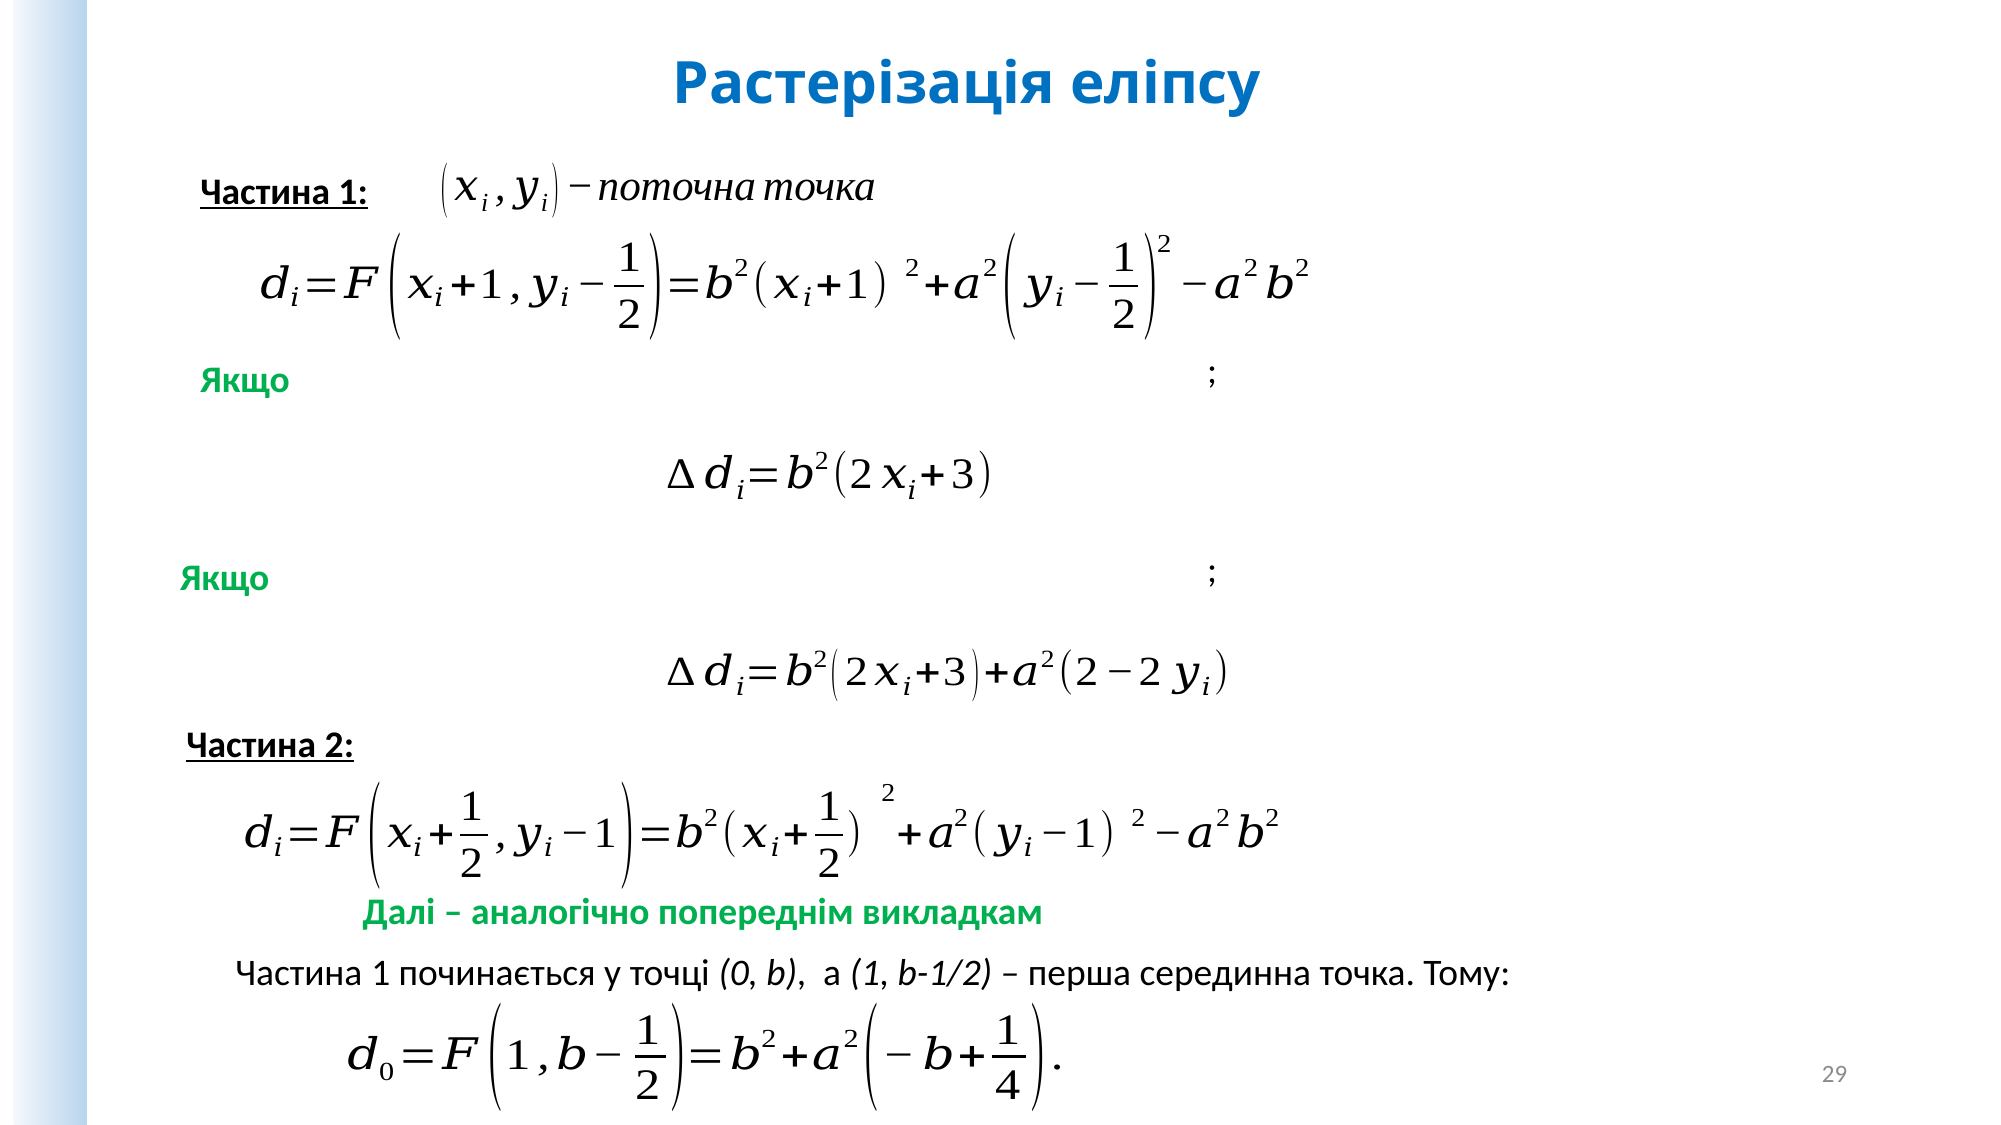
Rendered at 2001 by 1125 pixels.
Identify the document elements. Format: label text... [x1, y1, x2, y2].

text_box Растерізація еліпсу [657, 37, 1276, 123]
text_box Частина 1 починається у точці (0, b), а (1, b-1/2) – перша серединна точка. Тому: [220, 940, 1535, 1001]
slide_number 29 [1412, 1042, 1863, 1103]
text_box Частина 1: [185, 159, 531, 220]
text_box Далі – аналогічно попереднім викладкам [347, 879, 1059, 940]
text_box [13, 0, 88, 1125]
text_box Частина 2: [171, 712, 518, 773]
